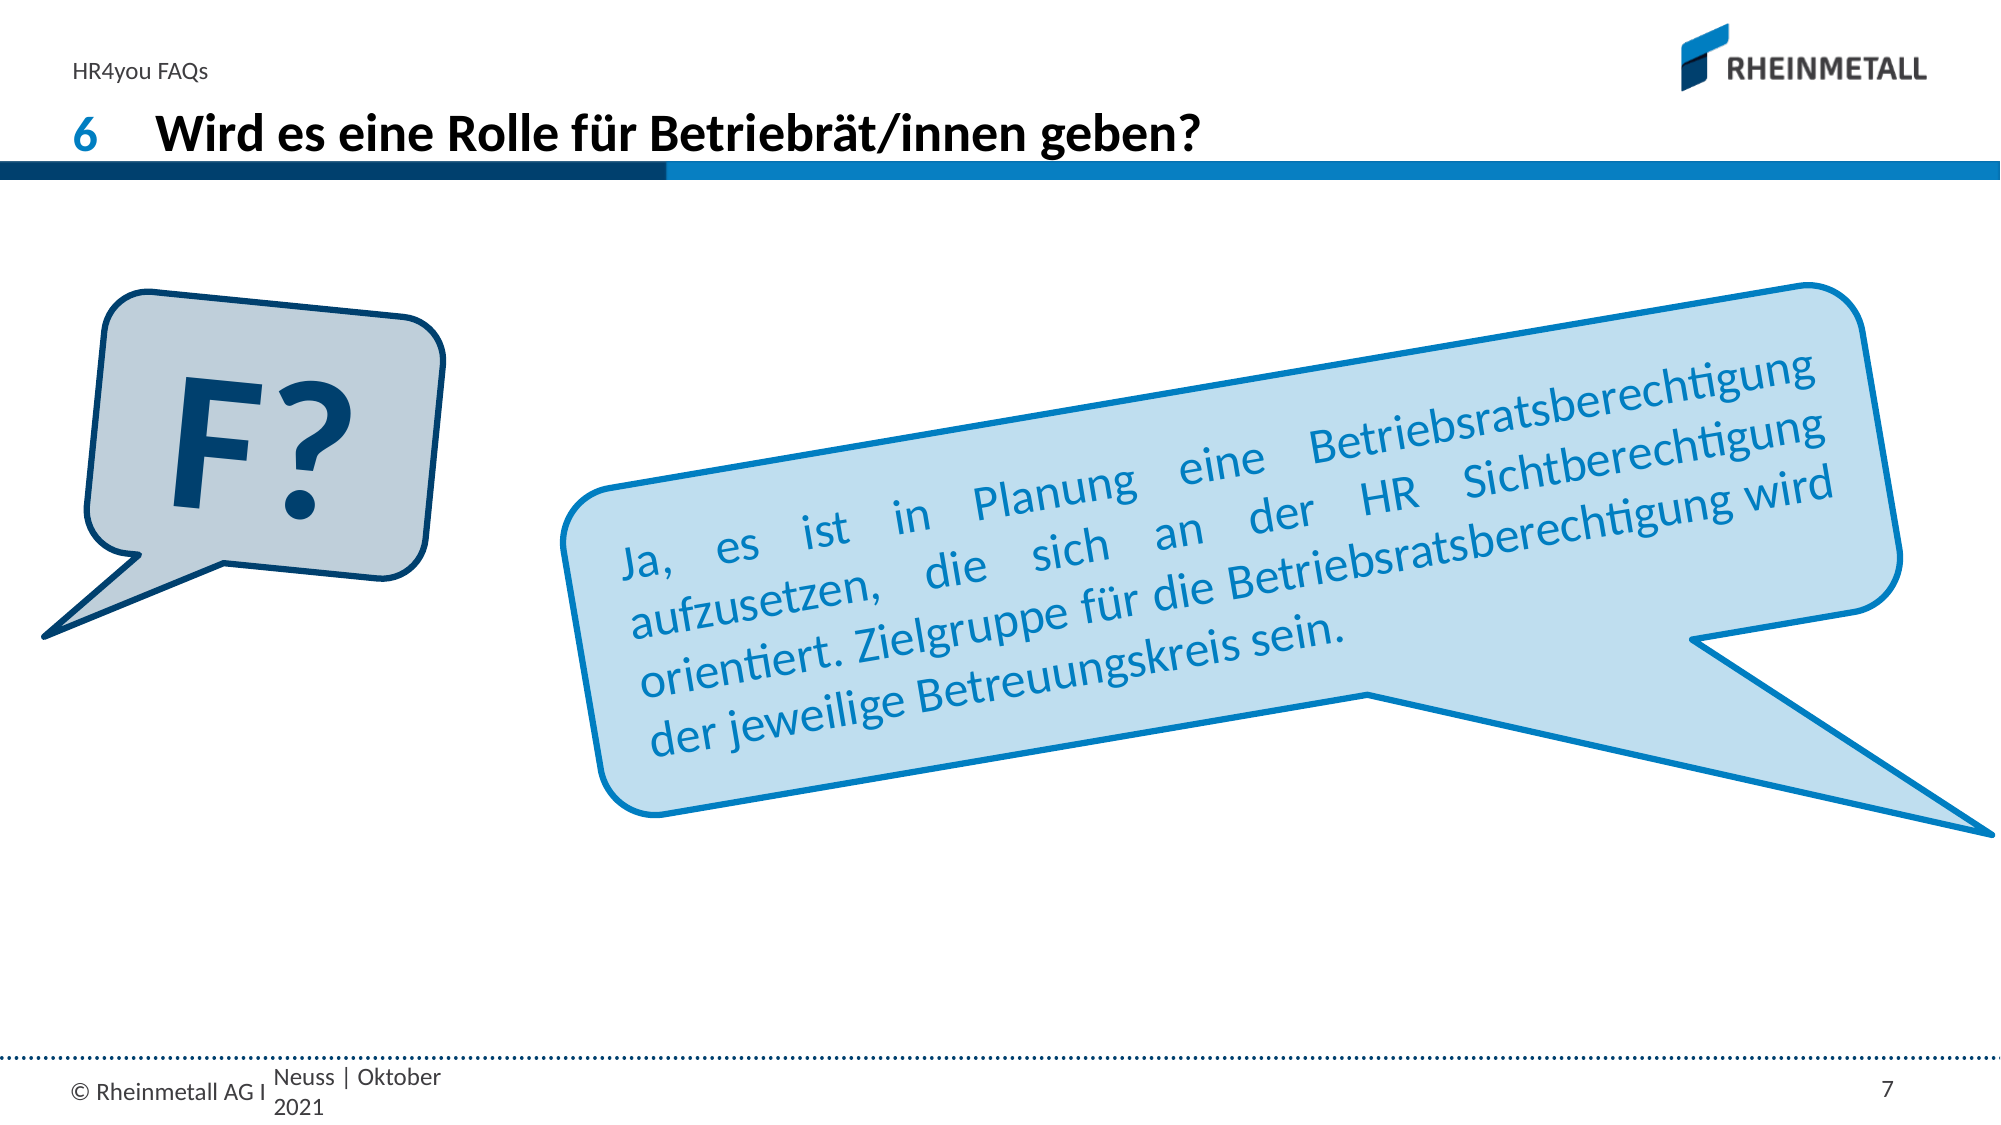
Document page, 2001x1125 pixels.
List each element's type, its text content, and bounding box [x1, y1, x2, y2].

title Wird es eine Rolle für Betriebrät/innen geben? [156, 97, 1927, 162]
slide_number 7 [1848, 1078, 1927, 1098]
slide_number Neuss | Oktober 2021 [273, 1075, 494, 1106]
footer HR4you FAQs [72, 55, 1490, 85]
list 6 [72, 97, 156, 162]
picture [1681, 23, 1927, 92]
text_box F? [42, 289, 446, 639]
text_box [560, 283, 1995, 838]
picture [0, 161, 2000, 180]
